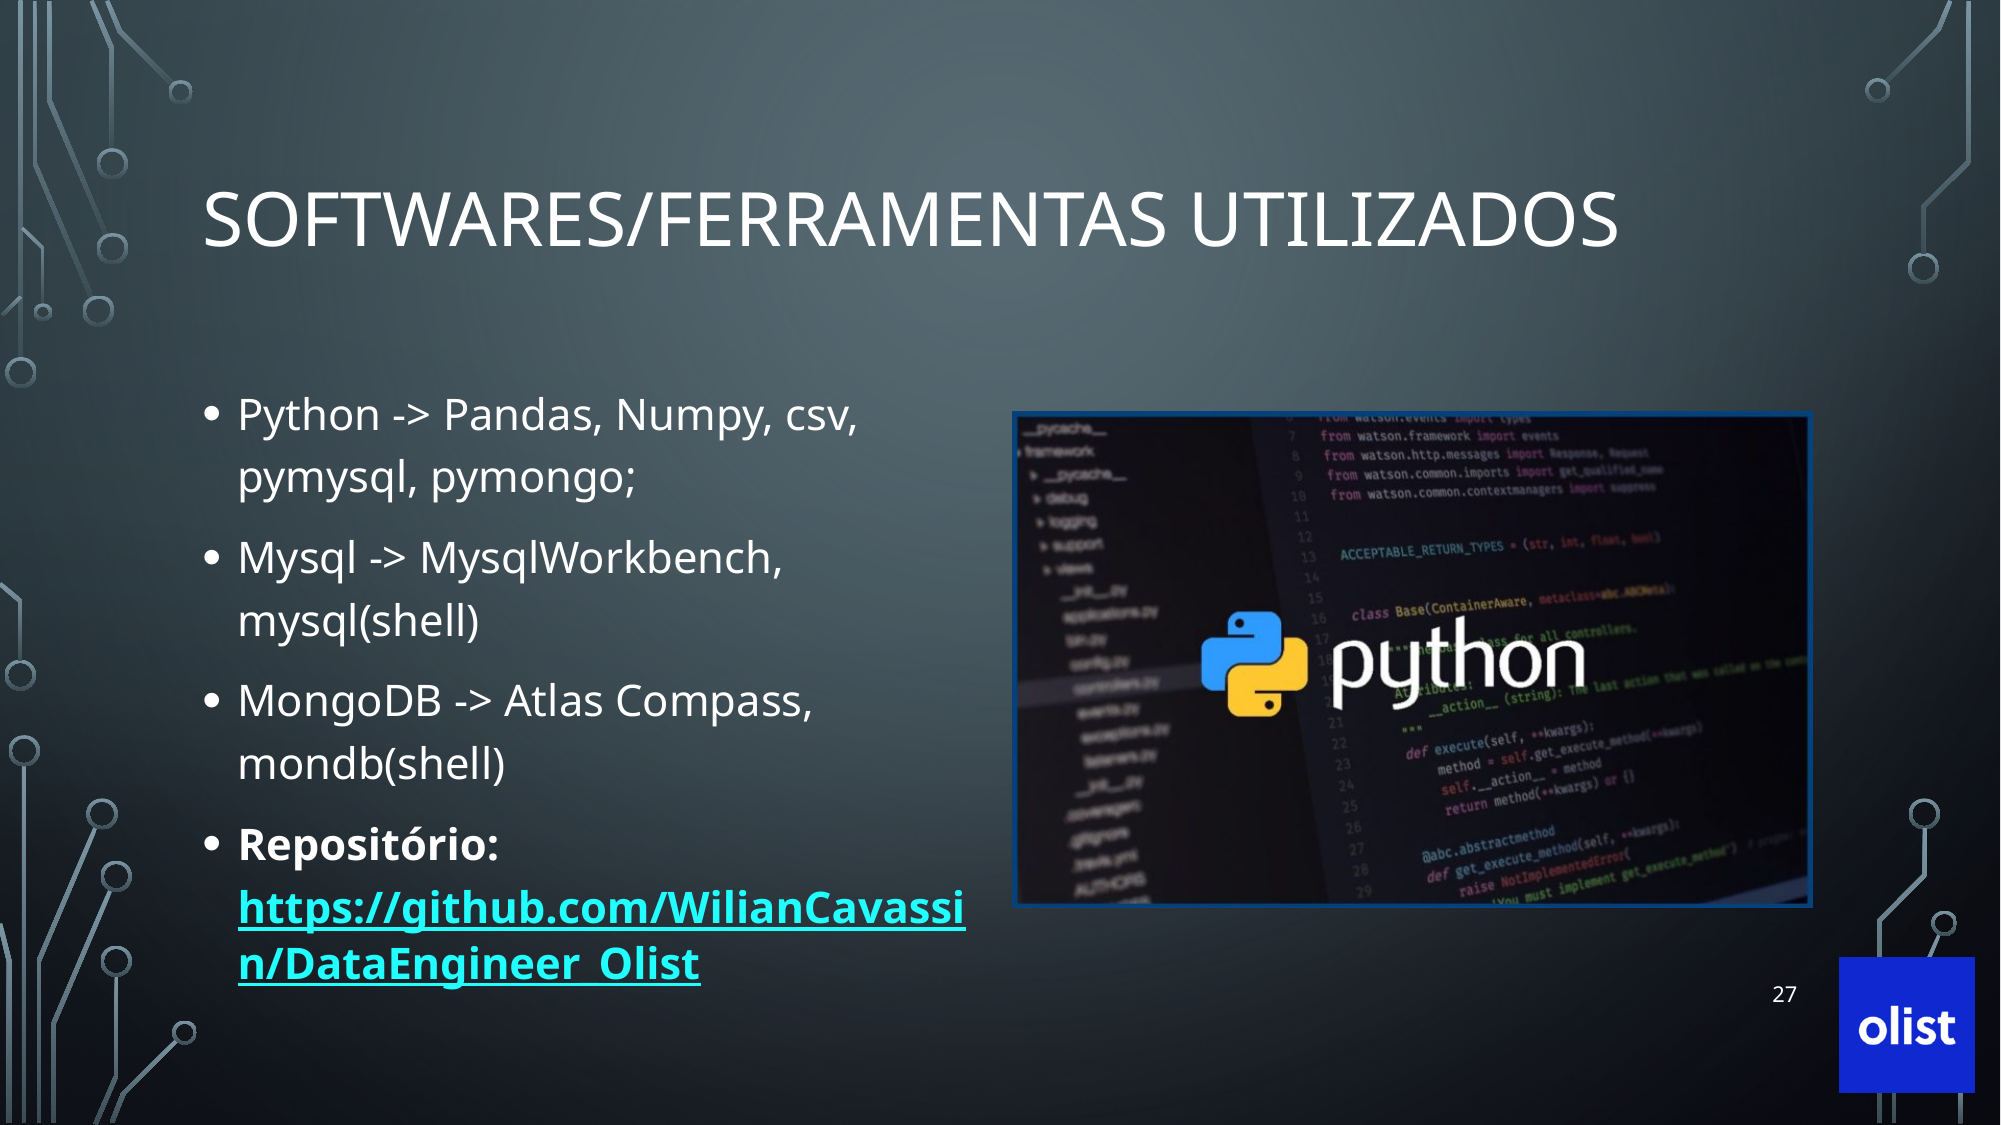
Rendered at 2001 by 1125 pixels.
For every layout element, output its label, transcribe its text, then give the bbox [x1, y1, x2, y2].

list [1012, 411, 1813, 908]
list Python -> Pandas, Numpy, csv, pymysql, pymongo; Mysql -> MysqlWorkbench, mysql(shell) MongoDB -> Atlas Compass, mondb(shell) Repositório: https://github.com/WilianCavassin/DataEngineer_Olist [187, 369, 988, 950]
title Softwares/ferramentas utilizados [187, 101, 1813, 344]
picture [1839, 957, 1975, 1094]
slide_number 27 [1685, 965, 1813, 1025]
